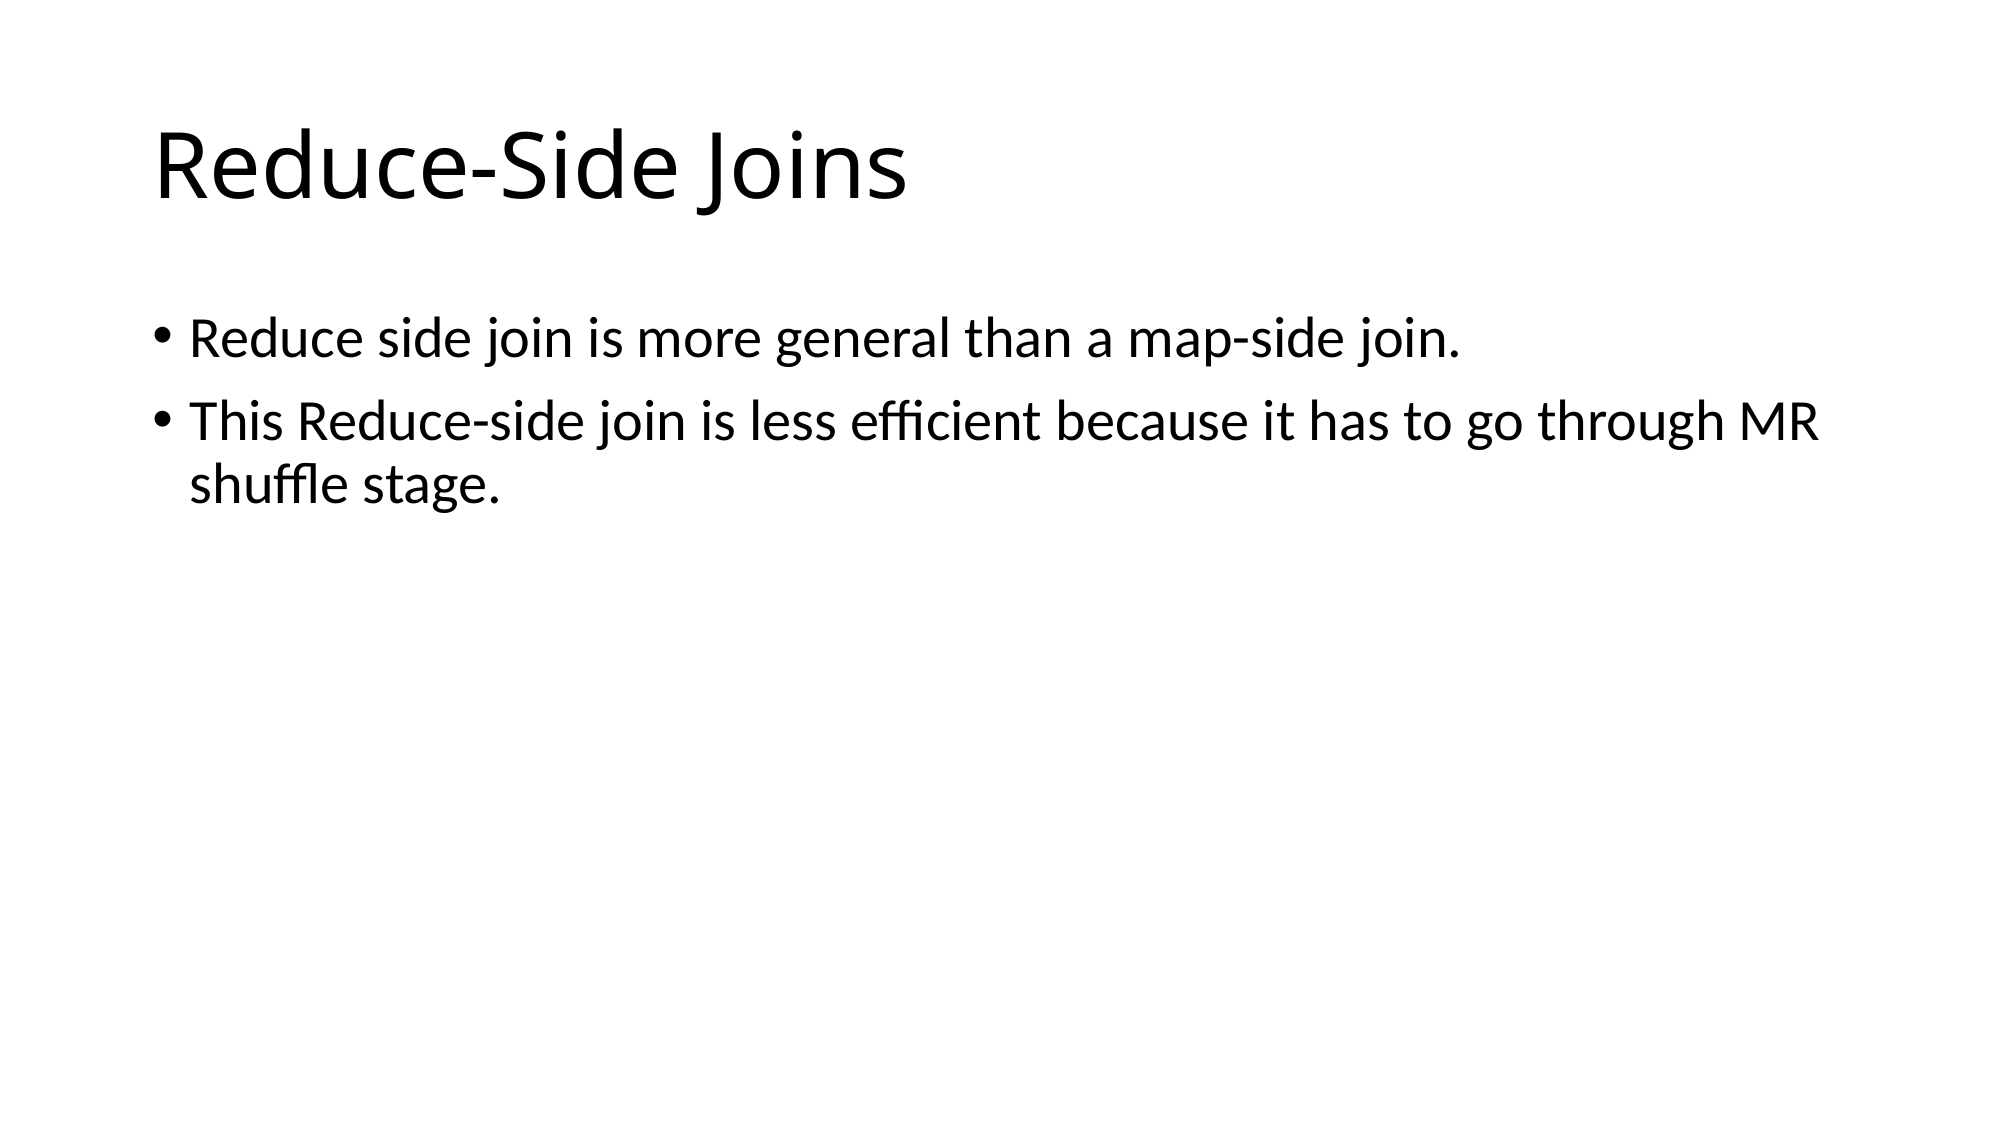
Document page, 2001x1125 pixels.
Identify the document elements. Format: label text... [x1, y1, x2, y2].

title Reduce-Side Joins [137, 59, 1863, 278]
list Reduce side join is more general than a map-side join. This Reduce-side join is less efficient because it has to go through MR shuffle stage. [137, 299, 1863, 1083]
